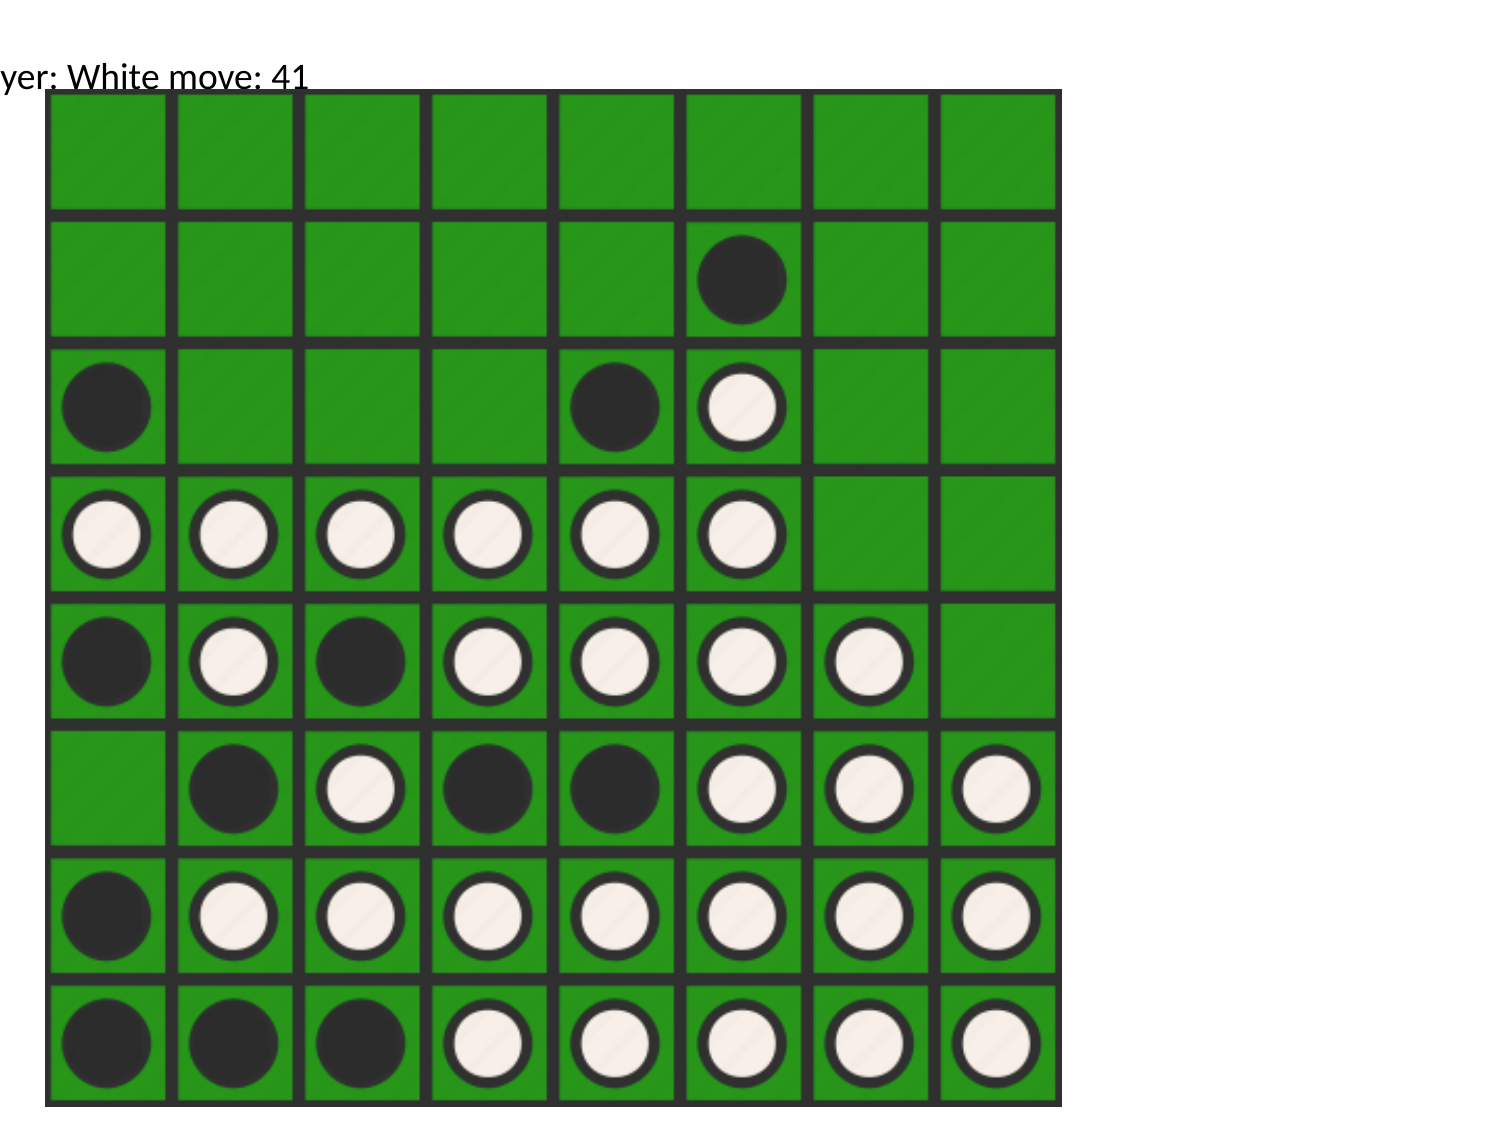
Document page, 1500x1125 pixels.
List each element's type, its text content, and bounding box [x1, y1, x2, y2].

text_box turn: 36 player: White move: 41 [0, 44, 325, 105]
picture [44, 89, 1062, 1107]
